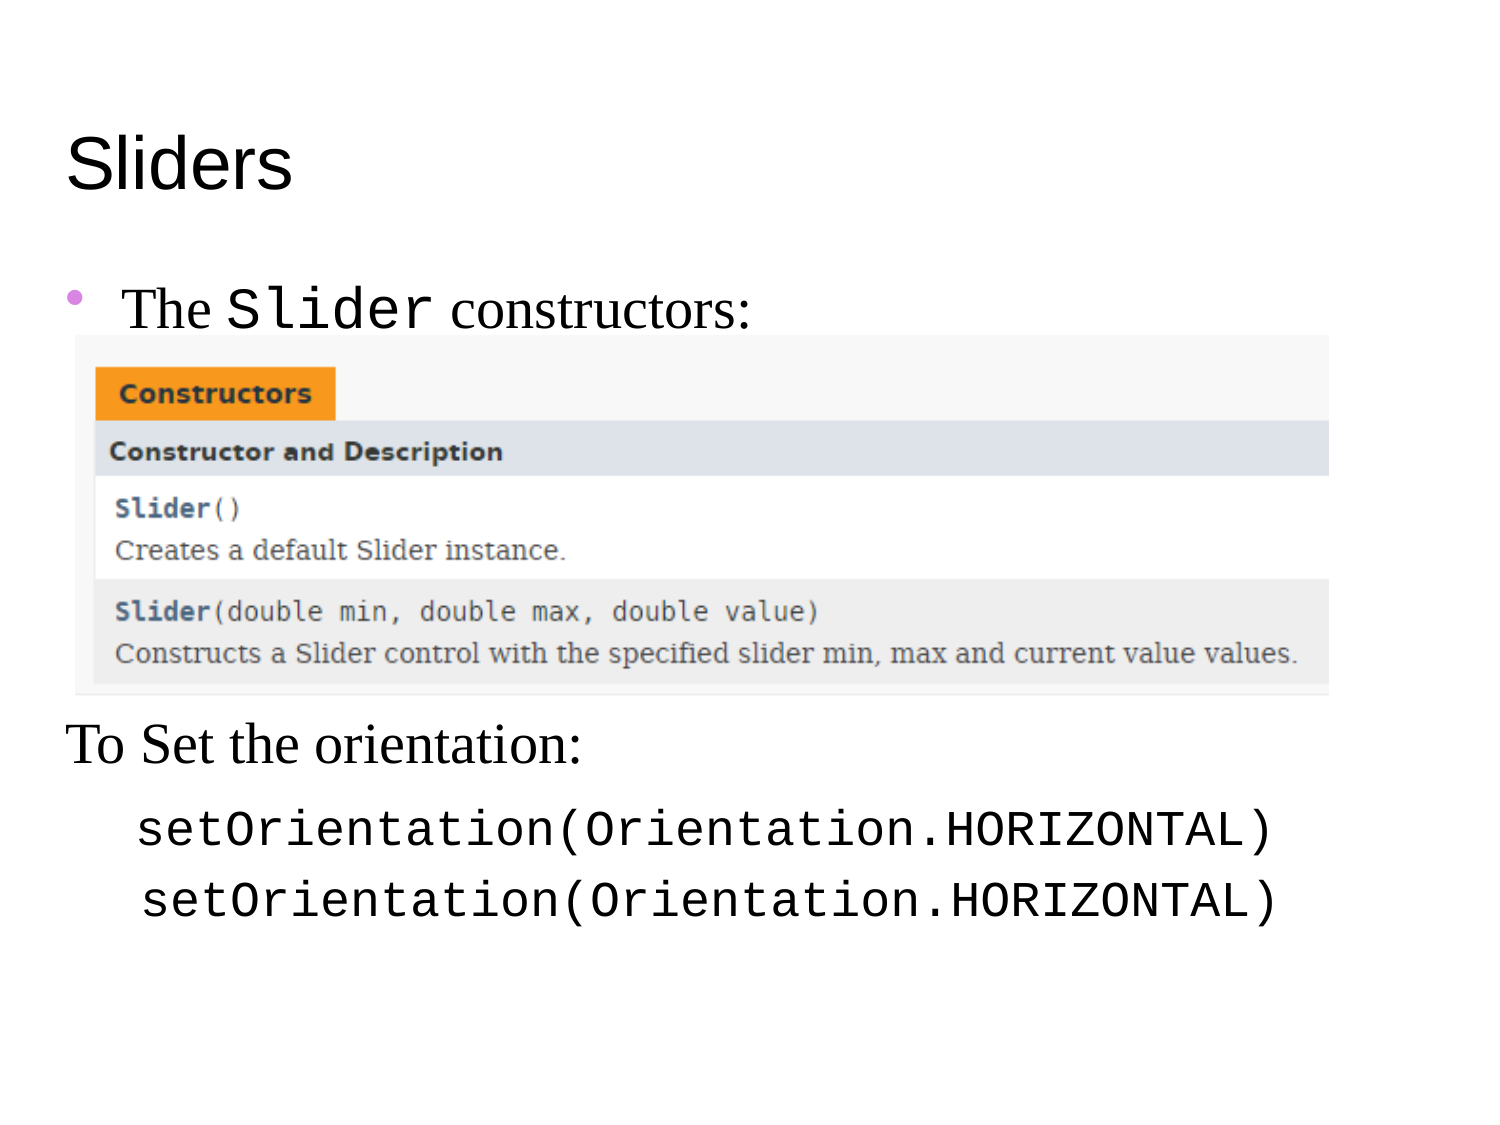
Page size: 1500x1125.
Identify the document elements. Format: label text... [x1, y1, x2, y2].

picture [74, 335, 1329, 713]
list The Slider constructors: To Set the orientation: setOrientation(Orientation.HORIZONTAL) setOrientation(Orientation.HORIZONTAL) [49, 262, 1411, 1013]
title Sliders [49, 49, 1463, 213]
